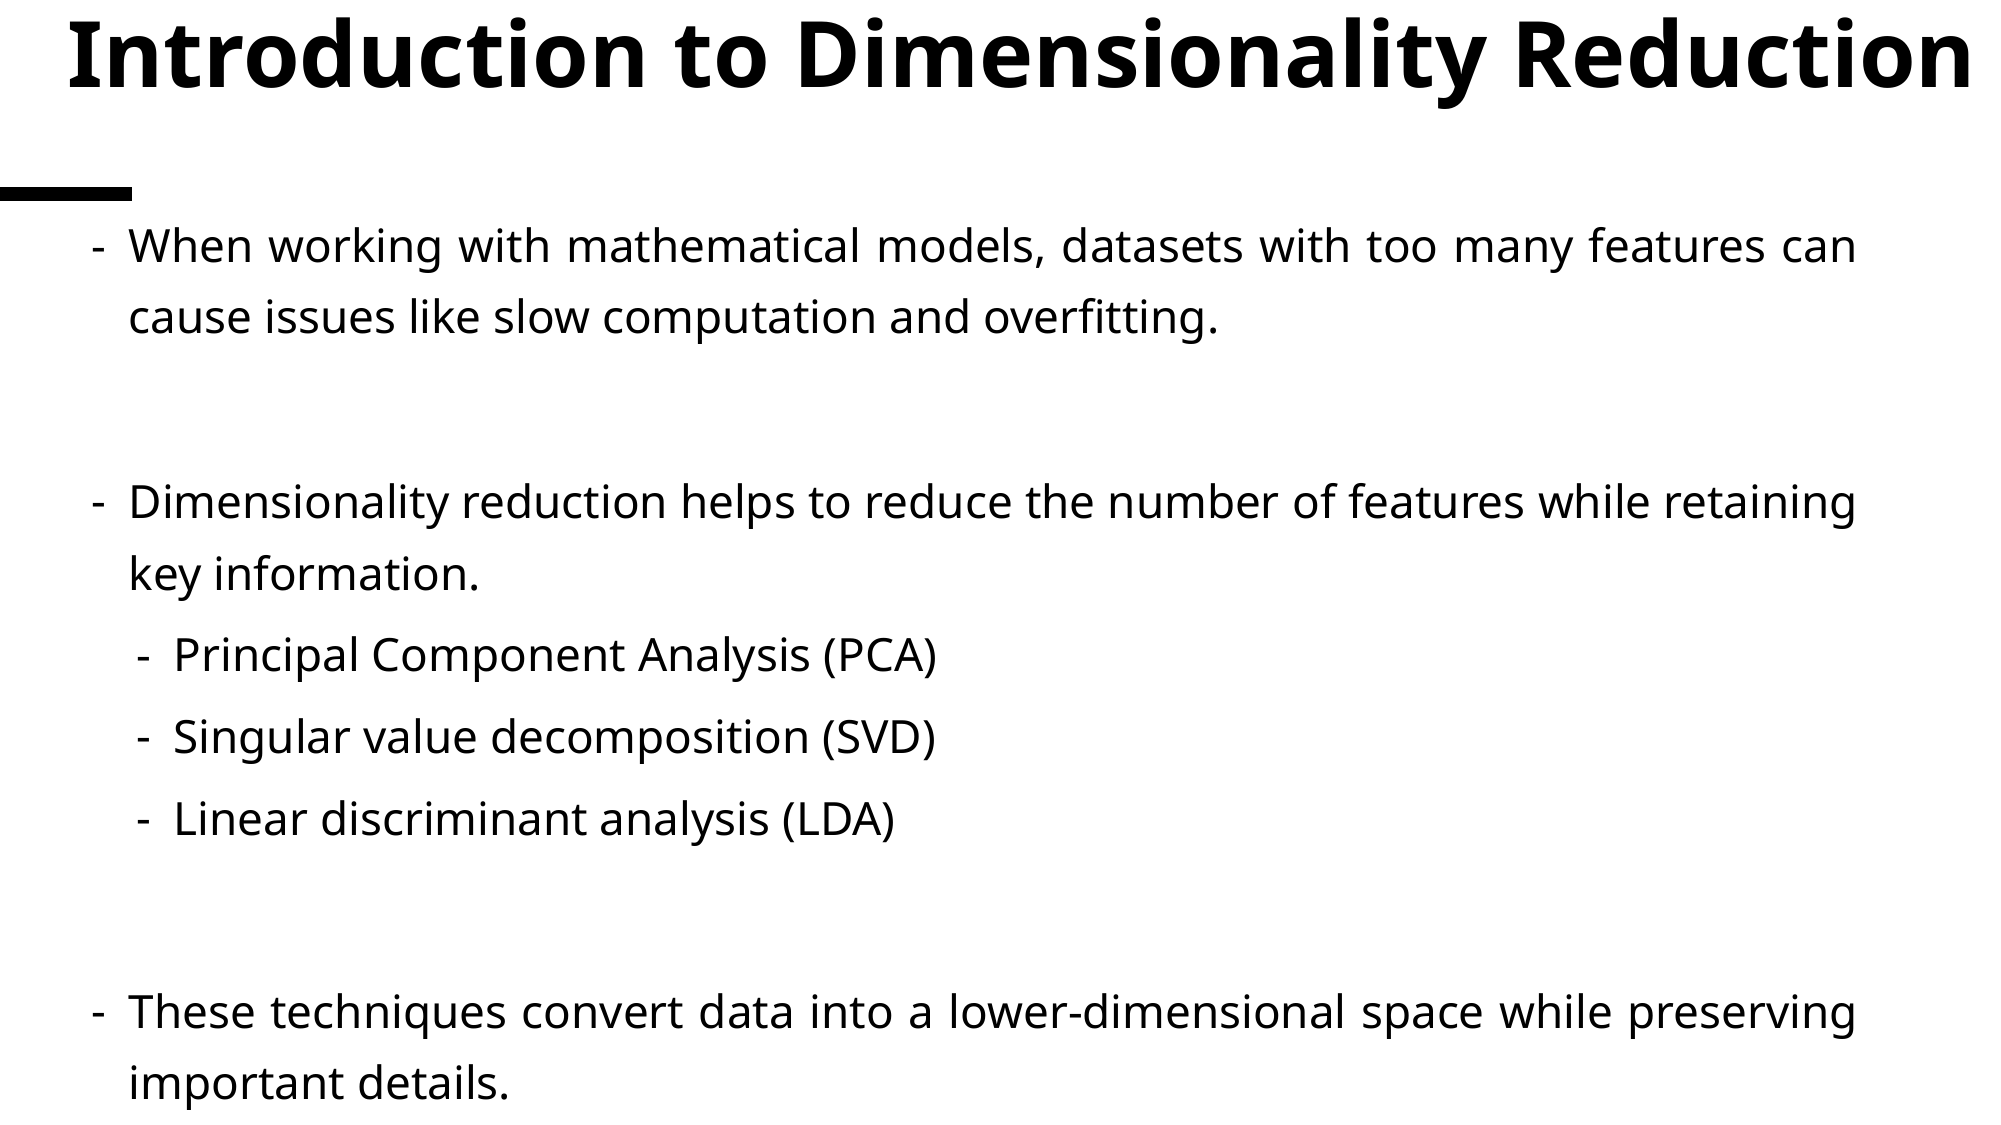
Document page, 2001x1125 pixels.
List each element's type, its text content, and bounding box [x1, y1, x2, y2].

list When working with mathematical models, datasets with too many features can cause issues like slow computation and overfitting. Dimensionality reduction helps to reduce the number of features while retaining key information. Principal Component Analysis (PCA) Singular value decomposition (SVD) Linear discriminant analysis (LDA) These techniques convert data into a lower-dimensional space while preserving important details. [76, 192, 1874, 1120]
title Introduction to Dimensionality Reduction [0, 5, 2000, 218]
